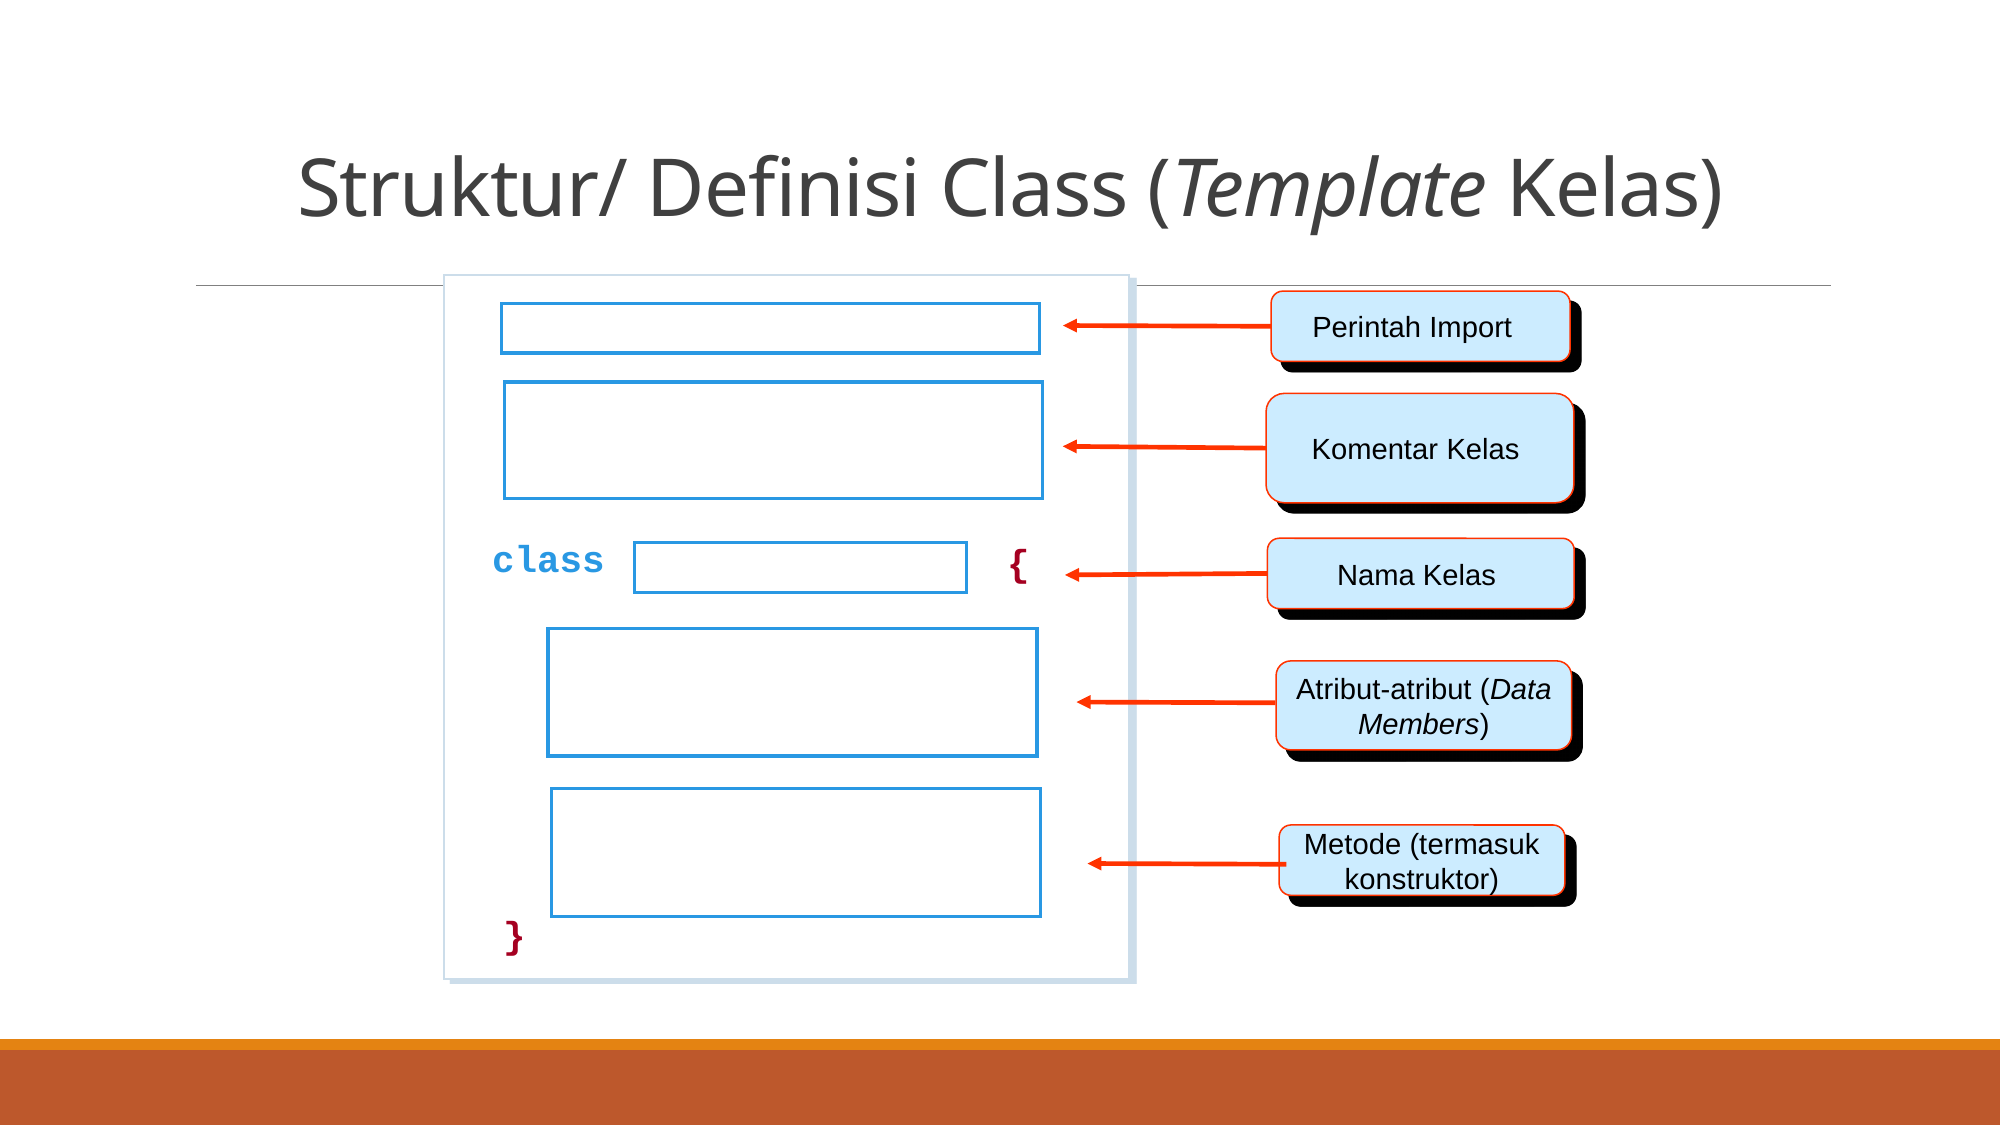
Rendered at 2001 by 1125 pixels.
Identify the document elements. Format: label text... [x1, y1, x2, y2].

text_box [1086, 824, 1566, 896]
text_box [1062, 290, 1571, 362]
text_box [443, 274, 1130, 980]
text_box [1062, 392, 1575, 504]
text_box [1064, 537, 1575, 610]
title Struktur/ Definisi Class (Template Kelas) [281, 72, 1784, 240]
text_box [1076, 660, 1573, 751]
